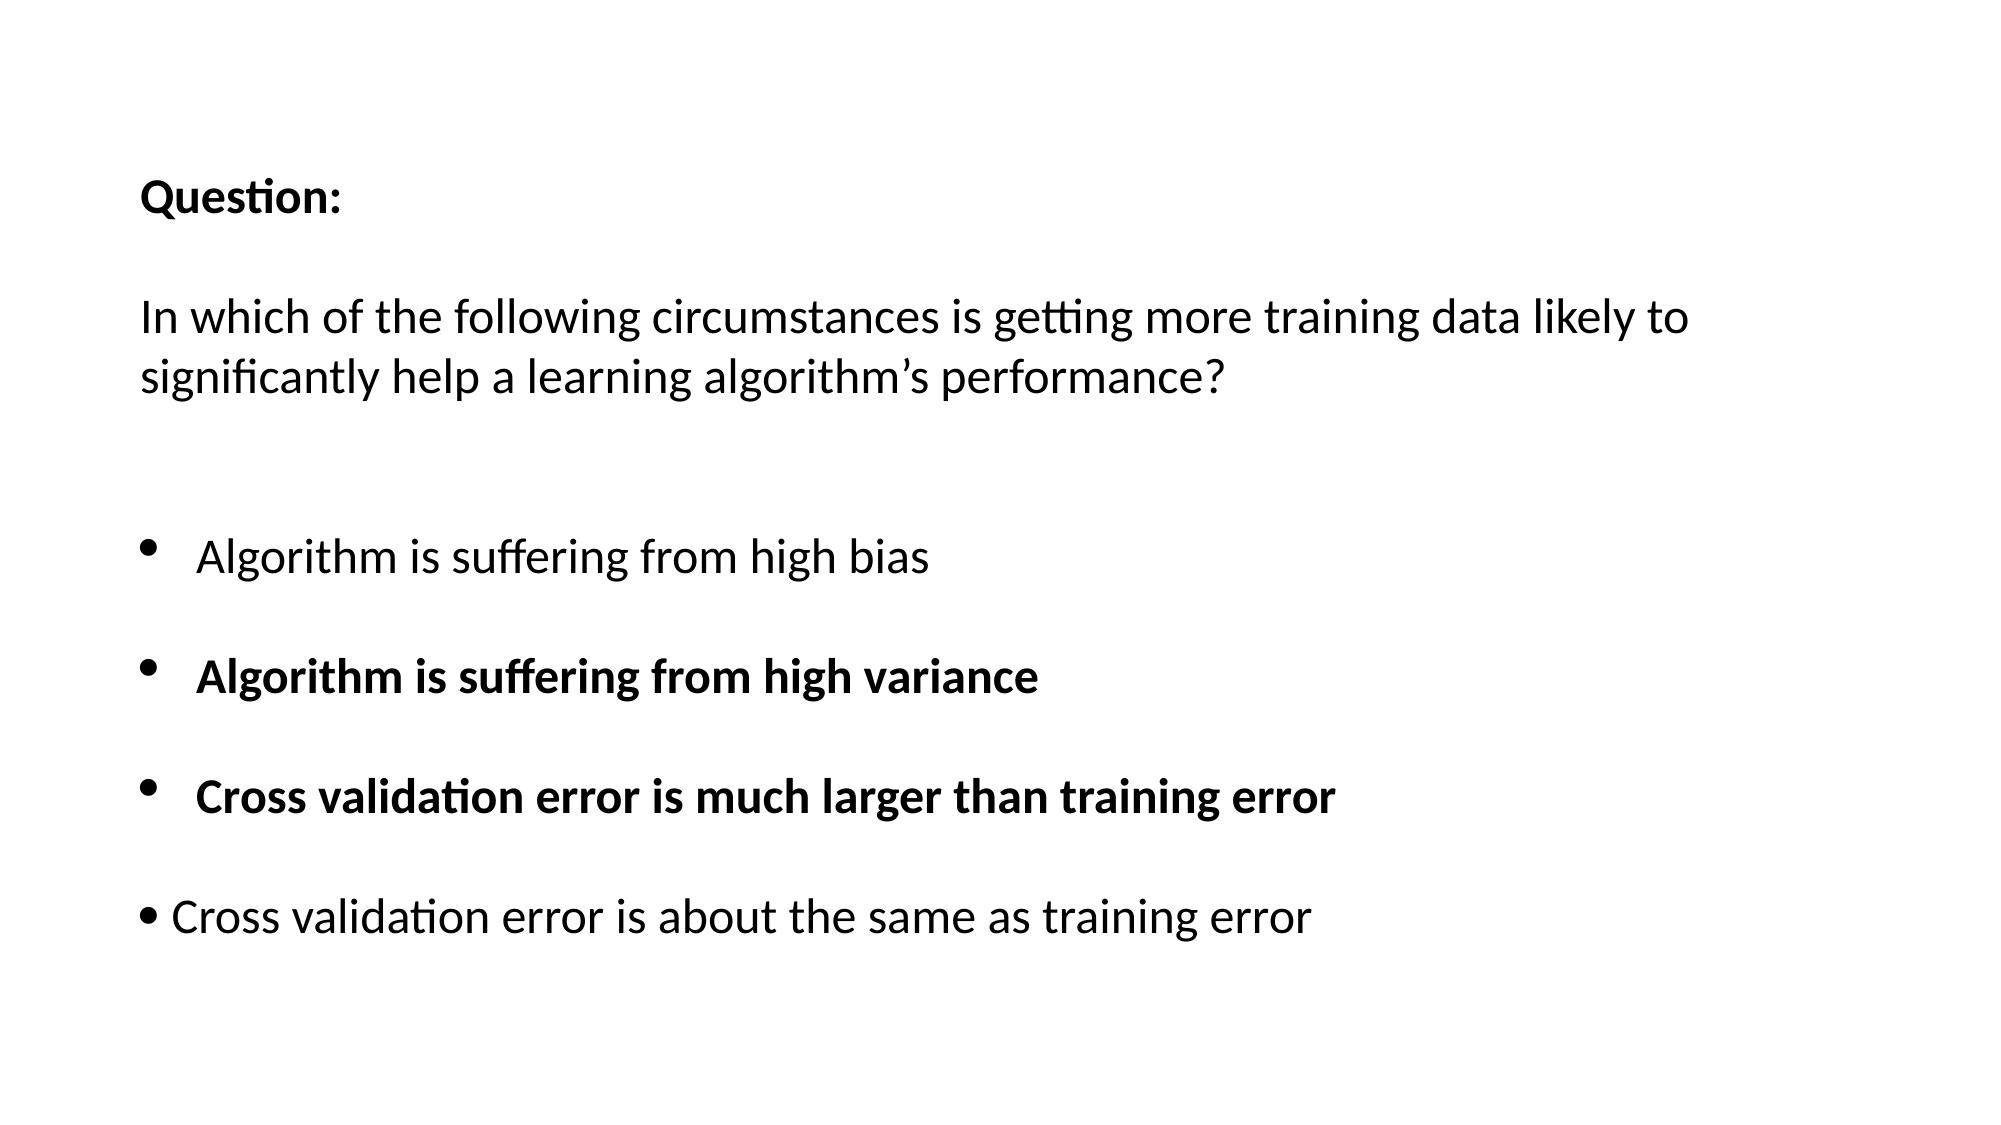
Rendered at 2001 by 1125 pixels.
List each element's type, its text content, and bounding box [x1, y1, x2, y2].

text_box Question: In which of the following circumstances is getting more training data likely to significantly help a learning algorithm’s performance? Algorithm is suffering from high bias Algorithm is suffering from high variance Cross validation error is much larger than training error  Cross validation error is about the same as training error [125, 96, 1853, 1041]
